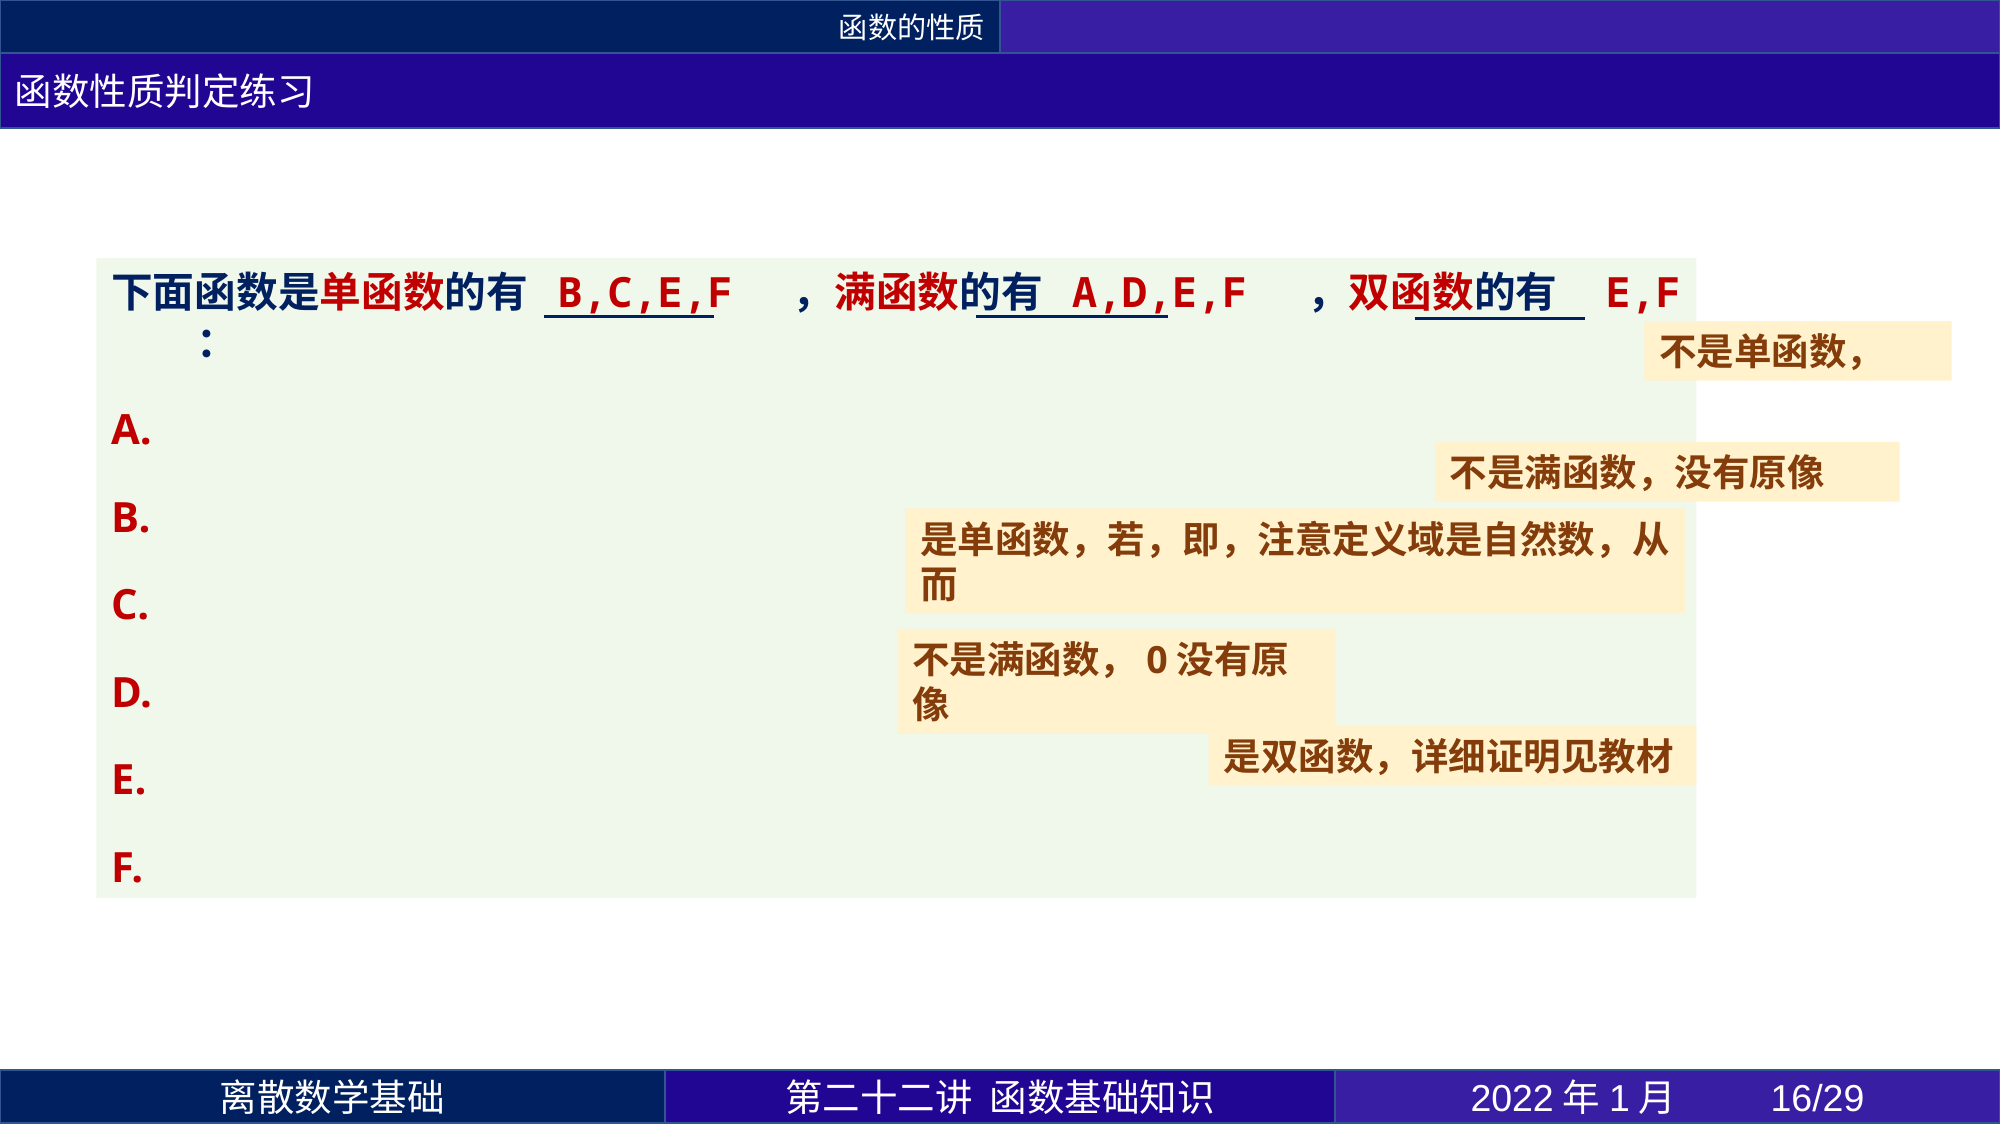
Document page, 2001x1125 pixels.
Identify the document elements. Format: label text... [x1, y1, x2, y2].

text_box 不是满函数，0没有原像 [897, 628, 1336, 734]
text_box 函数的性质 [0, 0, 999, 52]
text_box 是双函数，详细证明见教材 [1208, 725, 1697, 785]
text_box 2022年1月 16/29 [1334, 1069, 2000, 1124]
text_box 第二十二讲 函数基础知识 [664, 1069, 1334, 1124]
text_box 离散数学基础 [0, 1069, 664, 1124]
text_box 函数性质判定练习 [0, 52, 2000, 129]
text_box [999, 0, 2000, 52]
